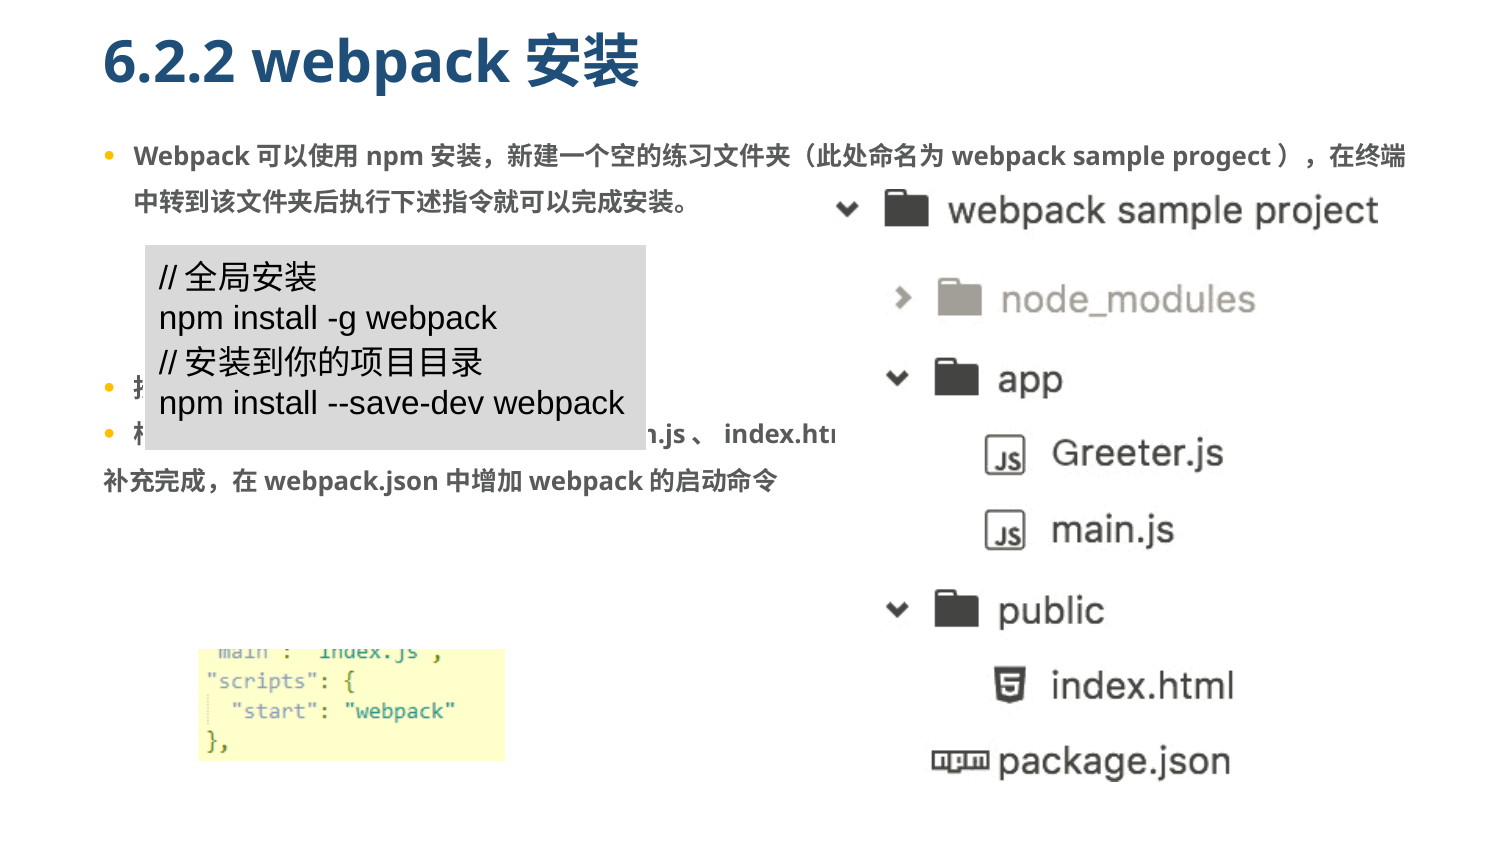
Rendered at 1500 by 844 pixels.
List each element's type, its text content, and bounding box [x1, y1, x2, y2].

title 6.2.2 webpack安装 [88, 32, 1278, 116]
list Webpack可以使用npm安装，新建一个空的练习文件夹（此处命名为webpack sample progect），在终端中转到该文件夹后执行下述指令就可以完成安装。 按照右图建立文件结构 根据demo中的例子，将Greeter.js、main.js、index.html 补充完成，在webpack.json中增加webpack的启动命令 [88, 116, 1439, 827]
picture [835, 189, 1379, 783]
table_header //全局安装 npm install -g webpack //安装到你的项目目录 npm install --save-dev webpack [145, 245, 646, 450]
picture [198, 648, 505, 761]
